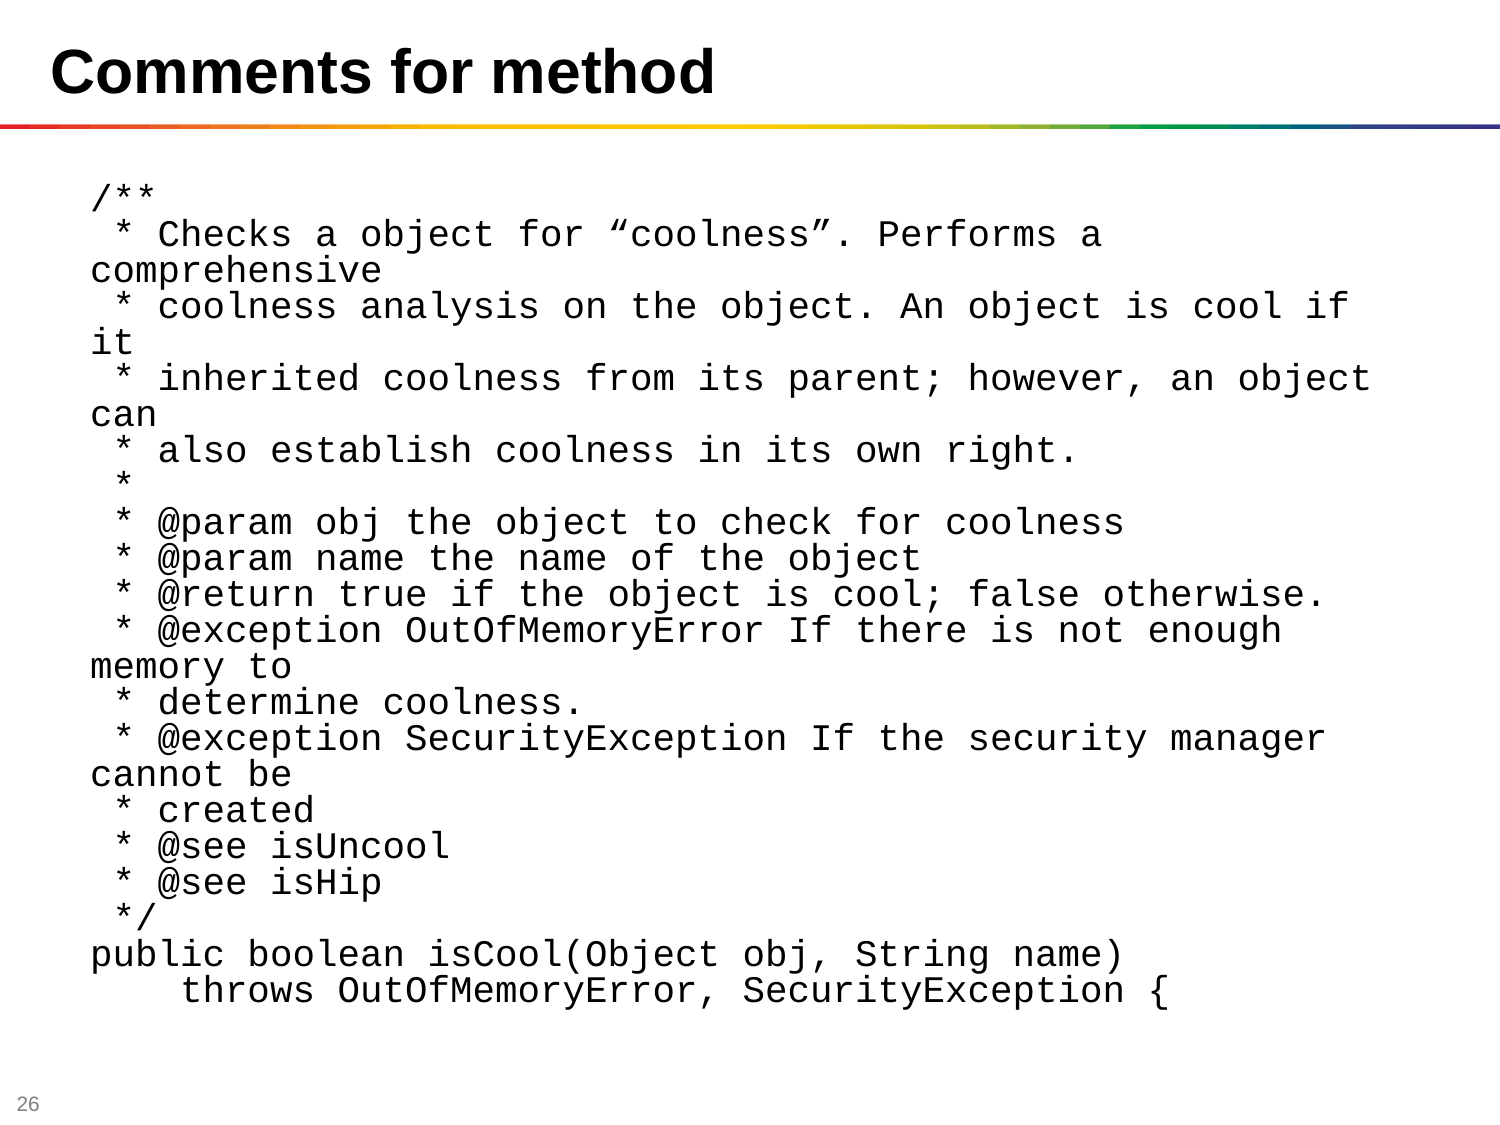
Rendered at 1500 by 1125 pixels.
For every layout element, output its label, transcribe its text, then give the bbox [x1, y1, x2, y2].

list Comments for method [35, 23, 1426, 115]
list /** * Checks a object for “coolness”. Performs a comprehensive * coolness analysis on the object. An object is cool if it * inherited coolness from its parent; however, an object can * also establish coolness in its own right. * * @param obj the object to check for coolness * @param name the name of the object * @return true if the object is cool; false otherwise. * @exception OutOfMemoryError If there is not enough memory to * determine coolness. * @exception SecurityException If the security manager cannot be * created * @see isUncool * @see isHip */ public boolean isCool(Object obj, String name) throws OutOfMemoryError, SecurityException { [74, 174, 1428, 958]
